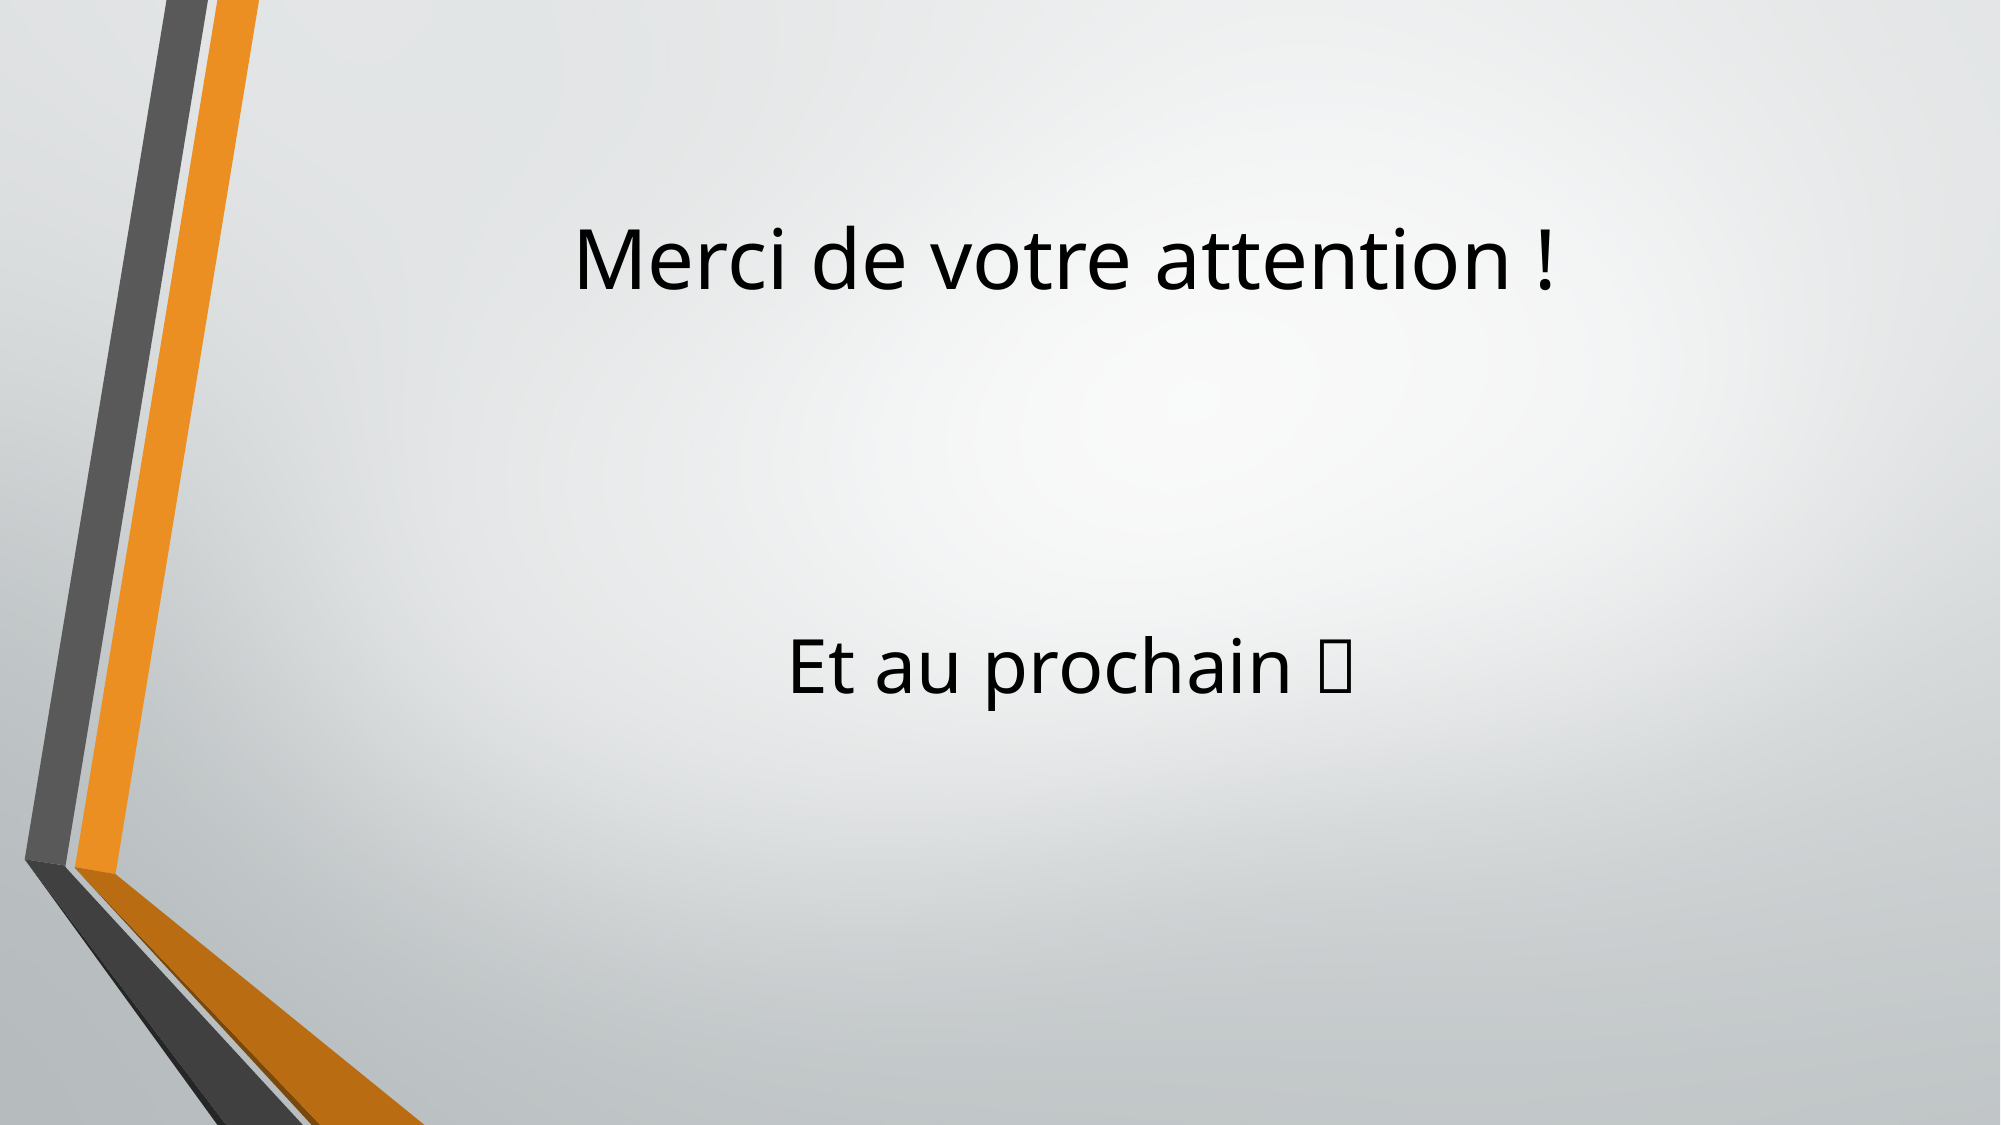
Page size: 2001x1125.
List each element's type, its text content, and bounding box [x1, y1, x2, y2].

list Et au prochain  [243, 399, 1902, 998]
title Merci de votre attention ! [243, 112, 1887, 399]
